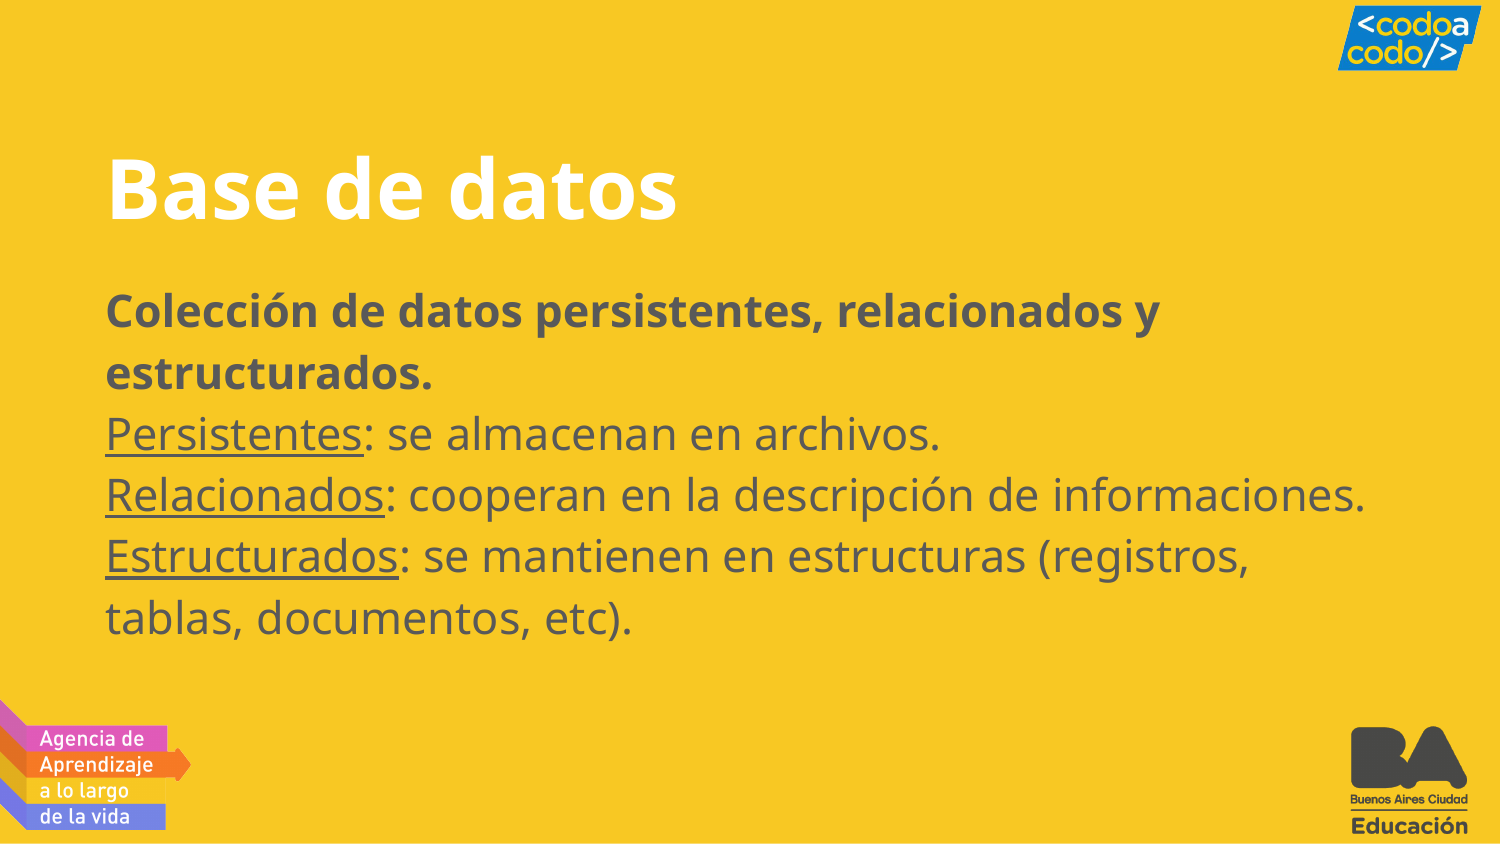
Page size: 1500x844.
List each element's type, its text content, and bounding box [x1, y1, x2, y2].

title Base de datos [90, 1, 1410, 259]
picture [1297, 668, 1500, 844]
picture [1410, 5, 1482, 71]
subtitle Colección de datos persistentes, relacionados y estructurados. Persistentes: se almacenan en archivos. Relacionados: cooperan en la descripción de informaciones. Estructurados: se mantienen en estructuras (registros, tablas, documentos, etc). [90, 264, 1410, 700]
picture [0, 699, 191, 830]
